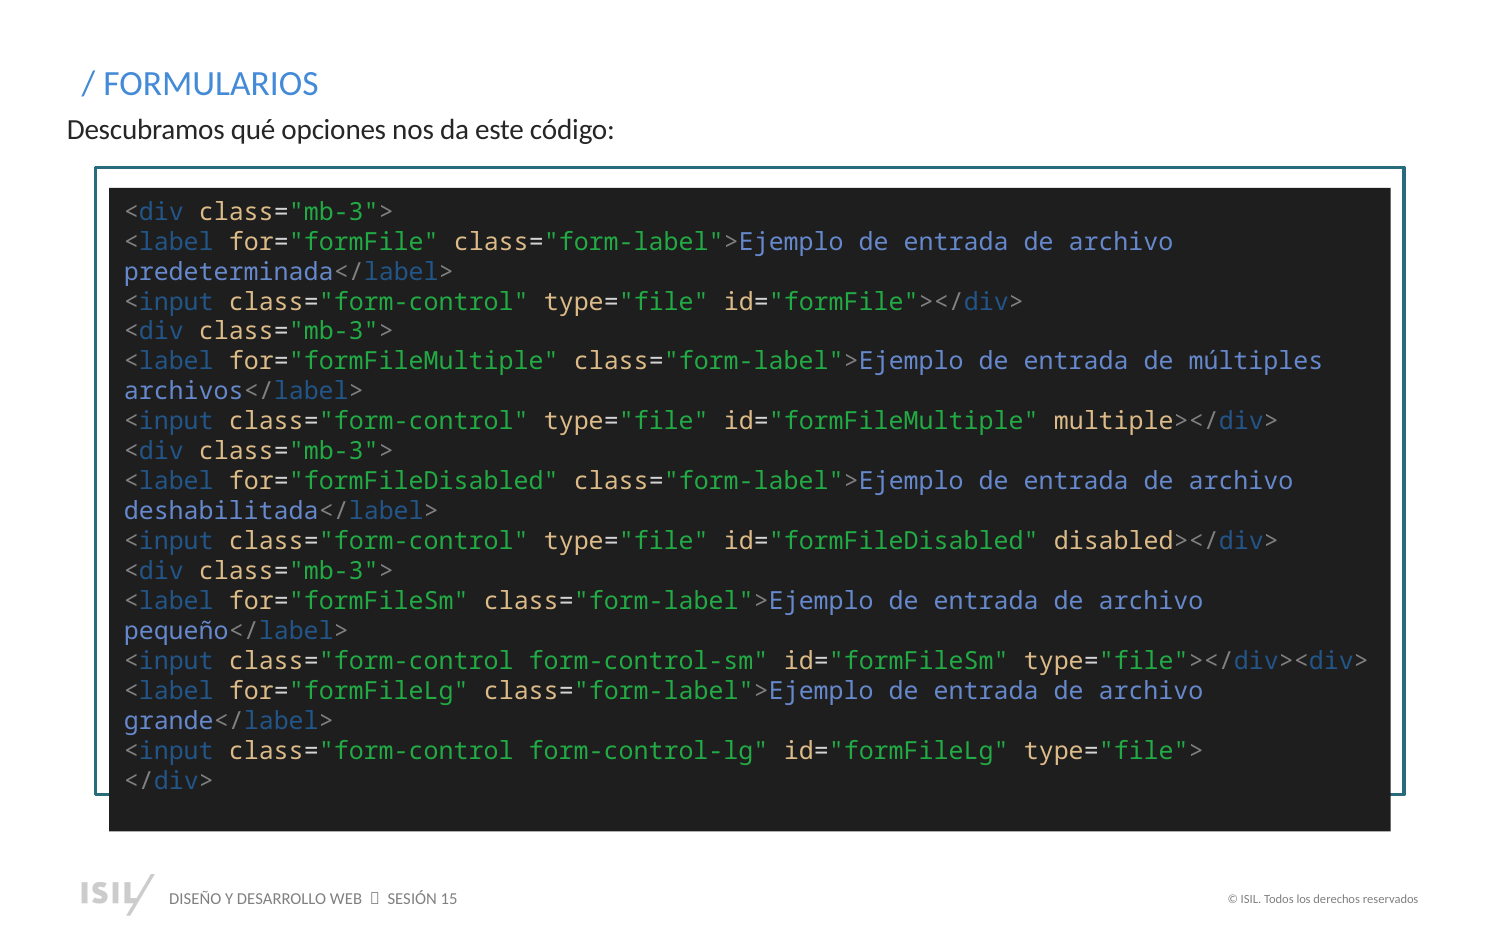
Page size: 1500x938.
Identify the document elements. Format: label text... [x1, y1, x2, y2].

text_box Descubramos qué opciones nos da este código: [66, 110, 1465, 146]
text_box V [94, 165, 1406, 797]
text_box / FORMULARIOS [66, 52, 1249, 110]
text_box <div class="mb-3"> <label for="formFile" class="form-label">Ejemplo de entrada de archivo predeterminada</label> <input class="form-control" type="file" id="formFile"></div> <div class="mb-3"> <label for="formFileMultiple" class="form-label">Ejemplo de entrada de múltiples archivos</label> <input class="form-control" type="file" id="formFileMultiple" multiple></div> <div class="mb-3"> <label for="formFileDisabled" class="form-label">Ejemplo de entrada de archivo deshabilitada</label> <input class="form-control" type="file" id="formFileDisabled" disabled></div> <div class="mb-3"> <label for="formFileSm" class="form-label">Ejemplo de entrada de archivo pequeño</label> <input class="form-control form-control-sm" id="formFileSm" type="file"></div><div> <label for="formFileLg" class="form-label">Ejemplo de entrada de archivo grande</label> <input class="form-control form-control-lg" id="formFileLg" type="file"> </div> [109, 187, 1391, 832]
